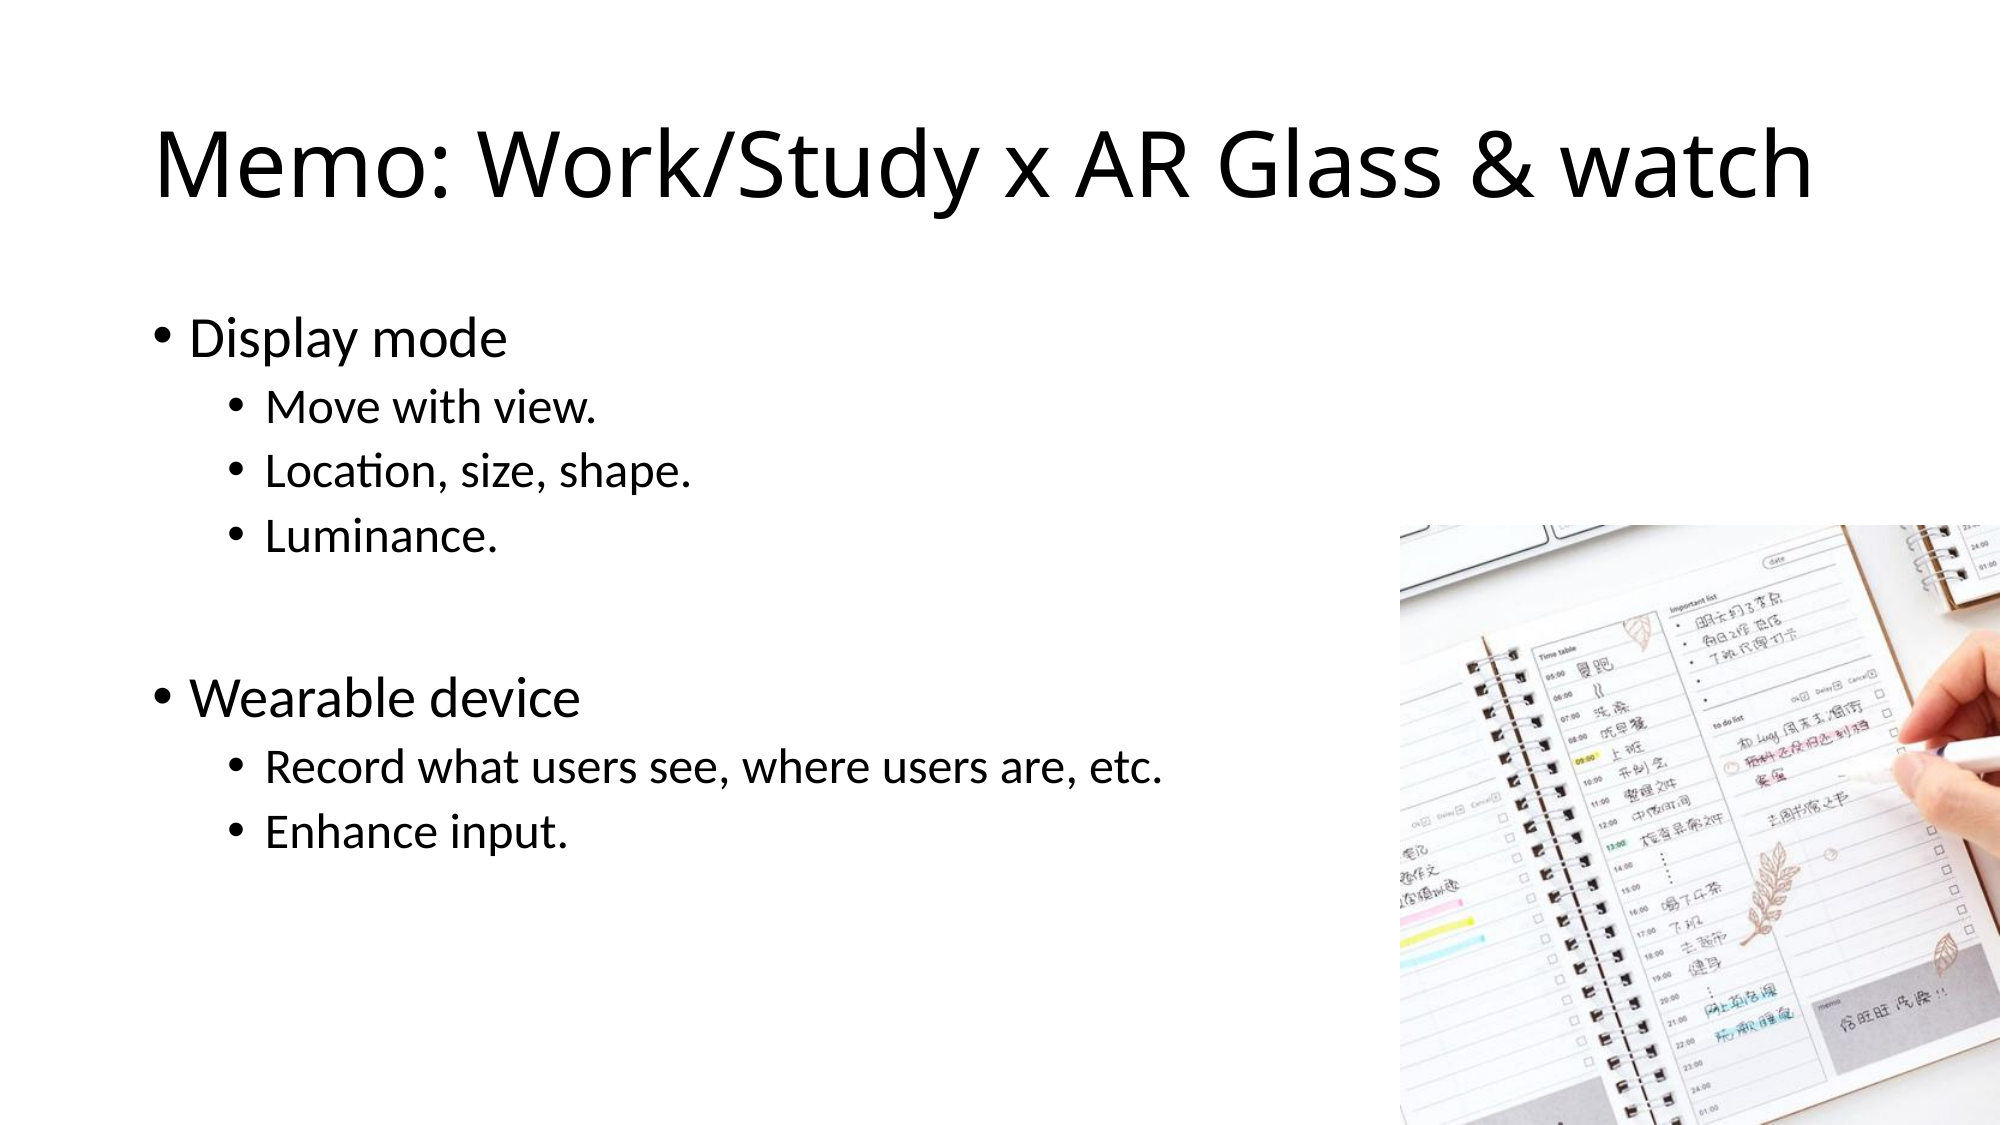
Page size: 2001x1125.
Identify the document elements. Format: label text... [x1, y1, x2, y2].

picture [1400, 525, 2000, 1125]
list Display mode Move with view. Location, size, shape. Luminance. Wearable device Record what users see, where users are, etc. Enhance input. [137, 299, 1863, 1014]
title Memo: Work/Study x AR Glass & watch [137, 59, 1979, 276]
